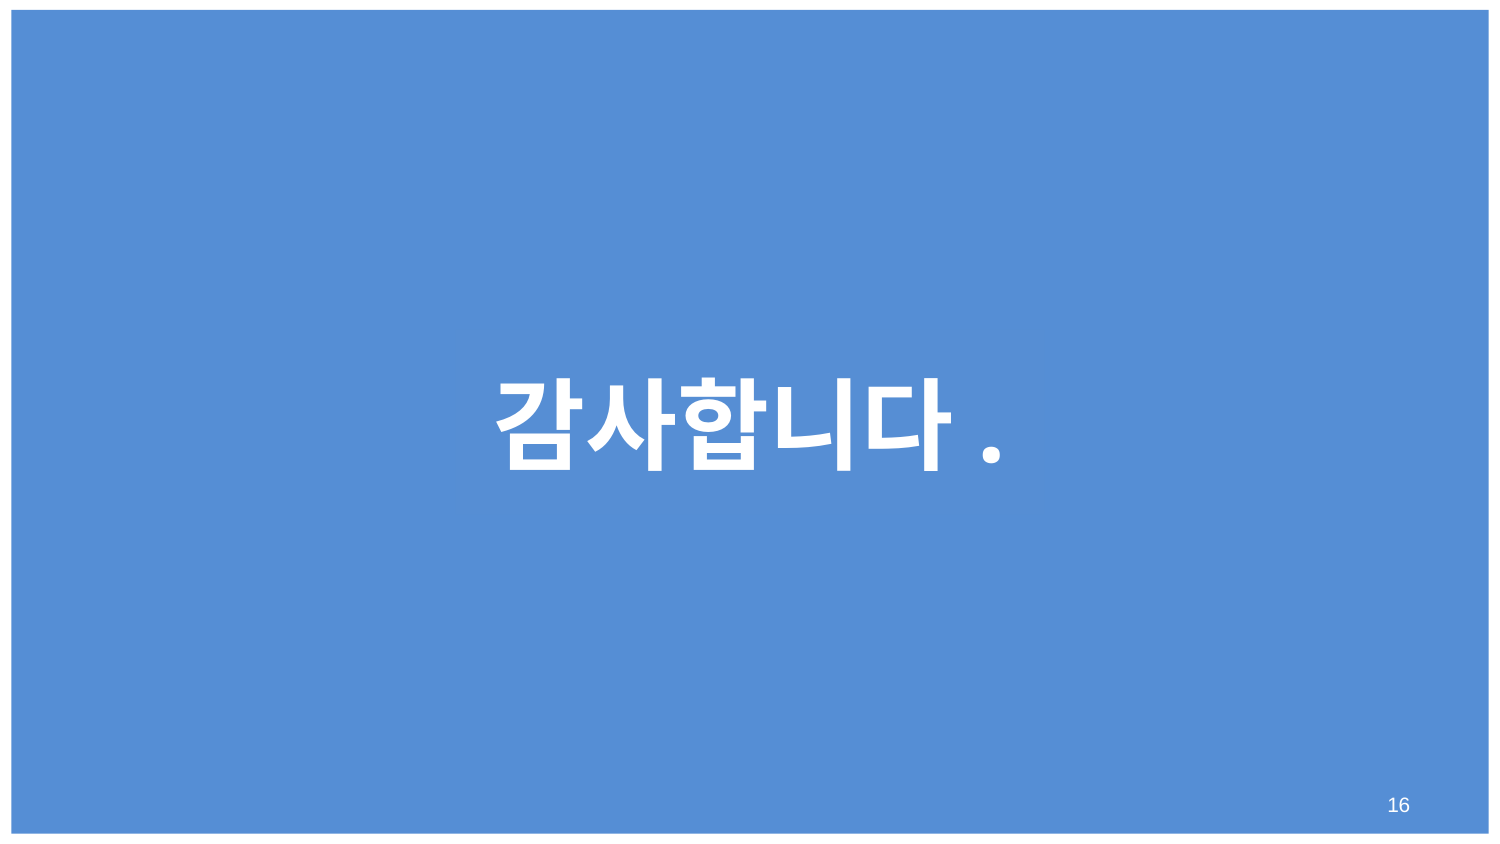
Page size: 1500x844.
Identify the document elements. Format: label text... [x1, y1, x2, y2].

slide_number 16 [1074, 782, 1426, 828]
text_box 감사합니다. [453, 327, 1047, 517]
